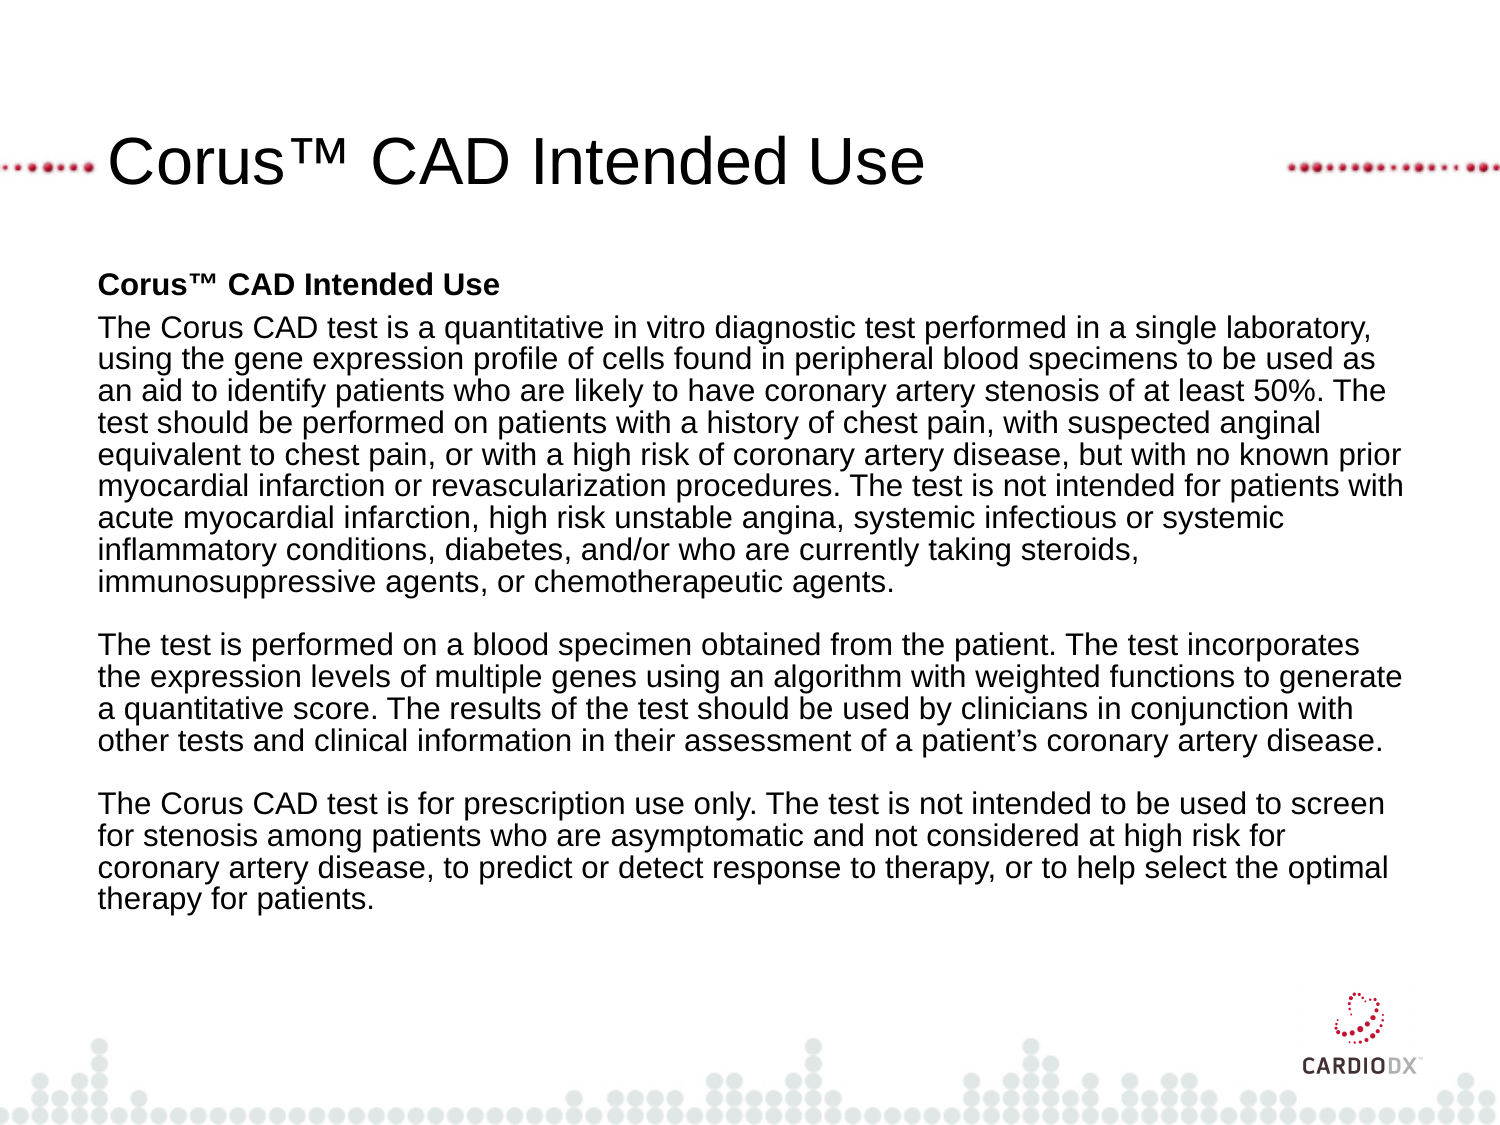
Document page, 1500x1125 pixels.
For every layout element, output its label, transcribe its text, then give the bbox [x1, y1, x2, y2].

picture [0, 985, 1497, 1125]
picture [0, 128, 1500, 210]
title Corus™ CAD Intended Use [92, 49, 1288, 206]
list Corus™ CAD Intended Use The Corus CAD test is a quantitative in vitro diagnostic test performed in a single laboratory, using the gene expression profile of cells found in peripheral blood specimens to be used as an aid to identify patients who are likely to have coronary artery stenosis of at least 50%. The test should be performed on patients with a history of chest pain, with suspected anginal equivalent to chest pain, or with a high risk of coronary artery disease, but with no known prior myocardial infarction or revascularization procedures. The test is not intended for patients with acute myocardial infarction, high risk unstable angina, systemic infectious or systemic inflammatory conditions, diabetes, and/or who are currently taking steroids, immunosuppressive agents, or chemotherapeutic agents. The test is performed on a blood specimen obtained from the patient. The test incorporates the expression levels of multiple genes using an algorithm with weighted functions to generate a quantitative score. The results of the test should be used by clinicians in conjunction with other tests and clinical information in their assessment of a patient’s coronary artery disease. The Corus CAD test is for prescription use only. The test is not intended to be used to screen for stenosis among patients who are asymptomatic and not considered at high risk for coronary artery disease, to predict or detect response to therapy, or to help select the optimal therapy for patients. [82, 262, 1426, 907]
